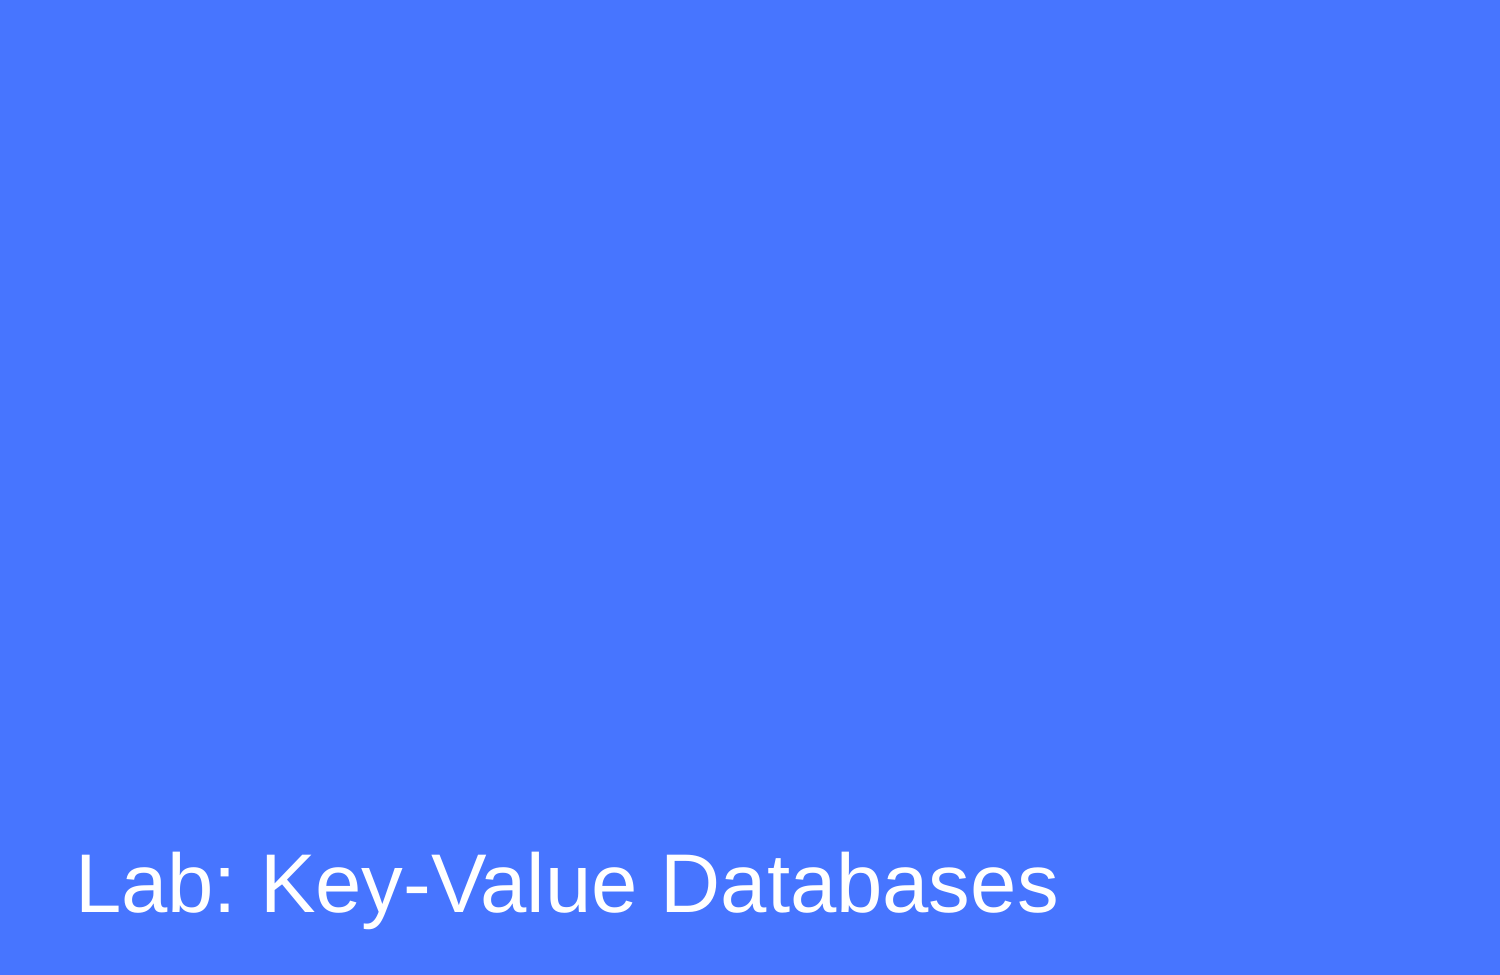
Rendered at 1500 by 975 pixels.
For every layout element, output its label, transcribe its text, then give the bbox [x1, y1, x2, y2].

list Lab: Key-Value Databases [75, 555, 1425, 929]
